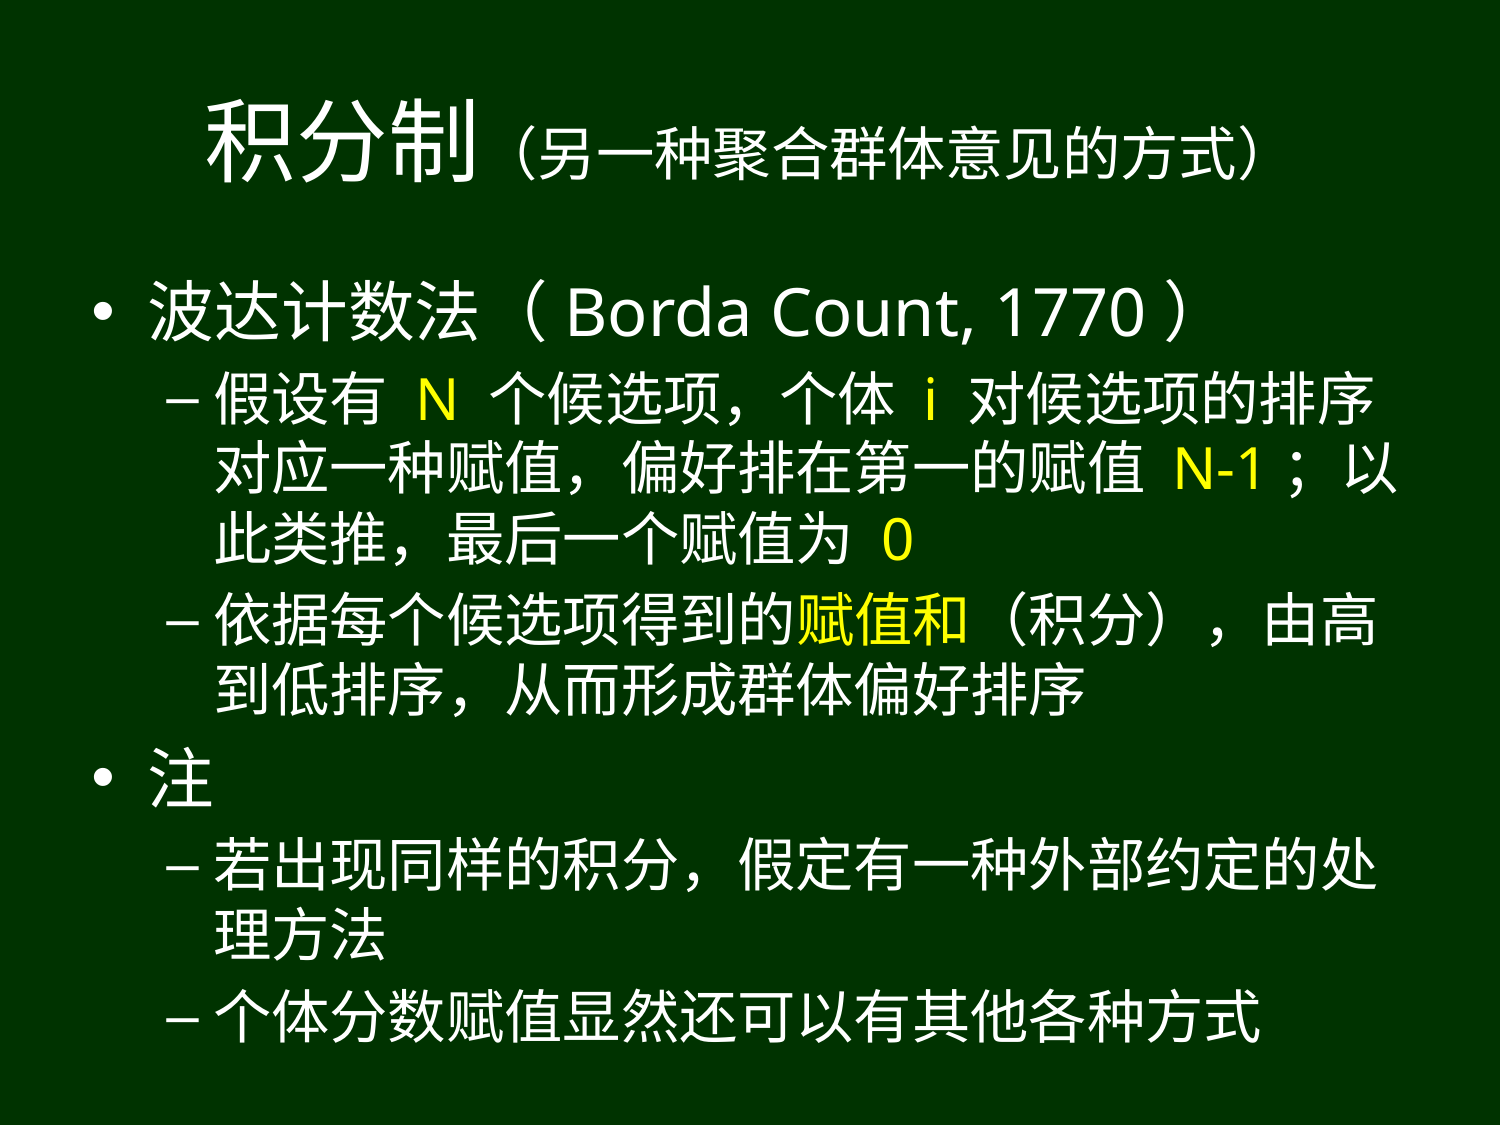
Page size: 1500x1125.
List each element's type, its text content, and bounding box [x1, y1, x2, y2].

title 积分制（另一种聚合群体意见的方式） [75, 45, 1425, 233]
list 波达计数法（Borda Count, 1770） 假设有 N 个候选项，个体 i 对候选项的排序对应一种赋值，偏好排在第一的赋值 N-1；以此类推，最后一个赋值为 0 依据每个候选项得到的赋值和（积分），由高到低排序，从而形成群体偏好排序 注 若出现同样的积分，假定有一种外部约定的处理方法 个体分数赋值显然还可以有其他各种方式 [76, 262, 1427, 1083]
